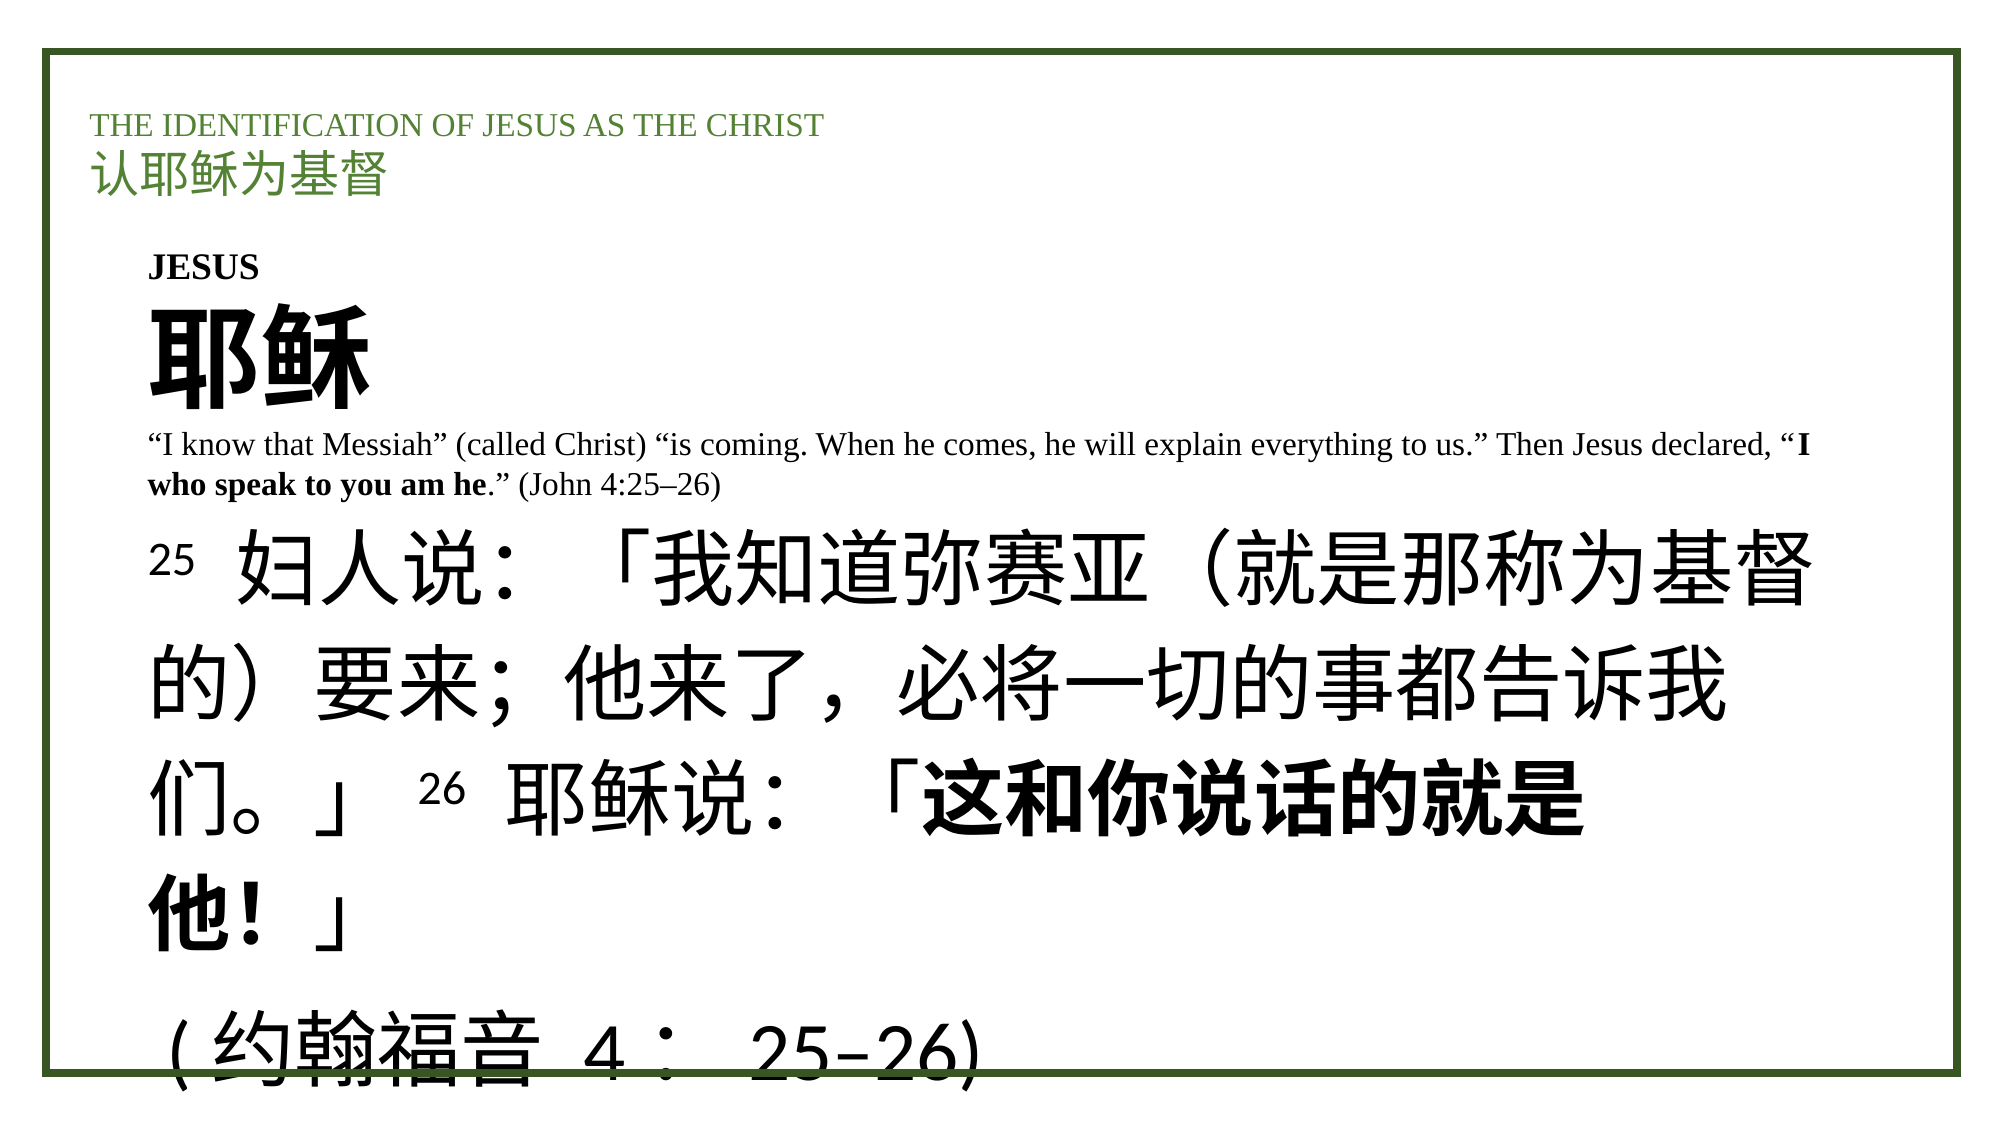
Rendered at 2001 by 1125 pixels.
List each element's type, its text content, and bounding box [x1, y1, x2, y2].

text_box [45, 50, 1958, 1074]
text_box JESUS 耶稣 “I know that Messiah” (called Christ) “is coming. When he comes, he will explain everything to us.” Then Jesus declared, “I who speak to you am he.” (John 4:25–26) 25 妇人说：「我知道弥赛亚（就是那称为基督的）要来；他来了，必将一切的事都告诉我们。」26 耶稣说：「这和你说话的就是他！」 (约翰福音 4：25–26) [132, 1074, 1838, 1105]
